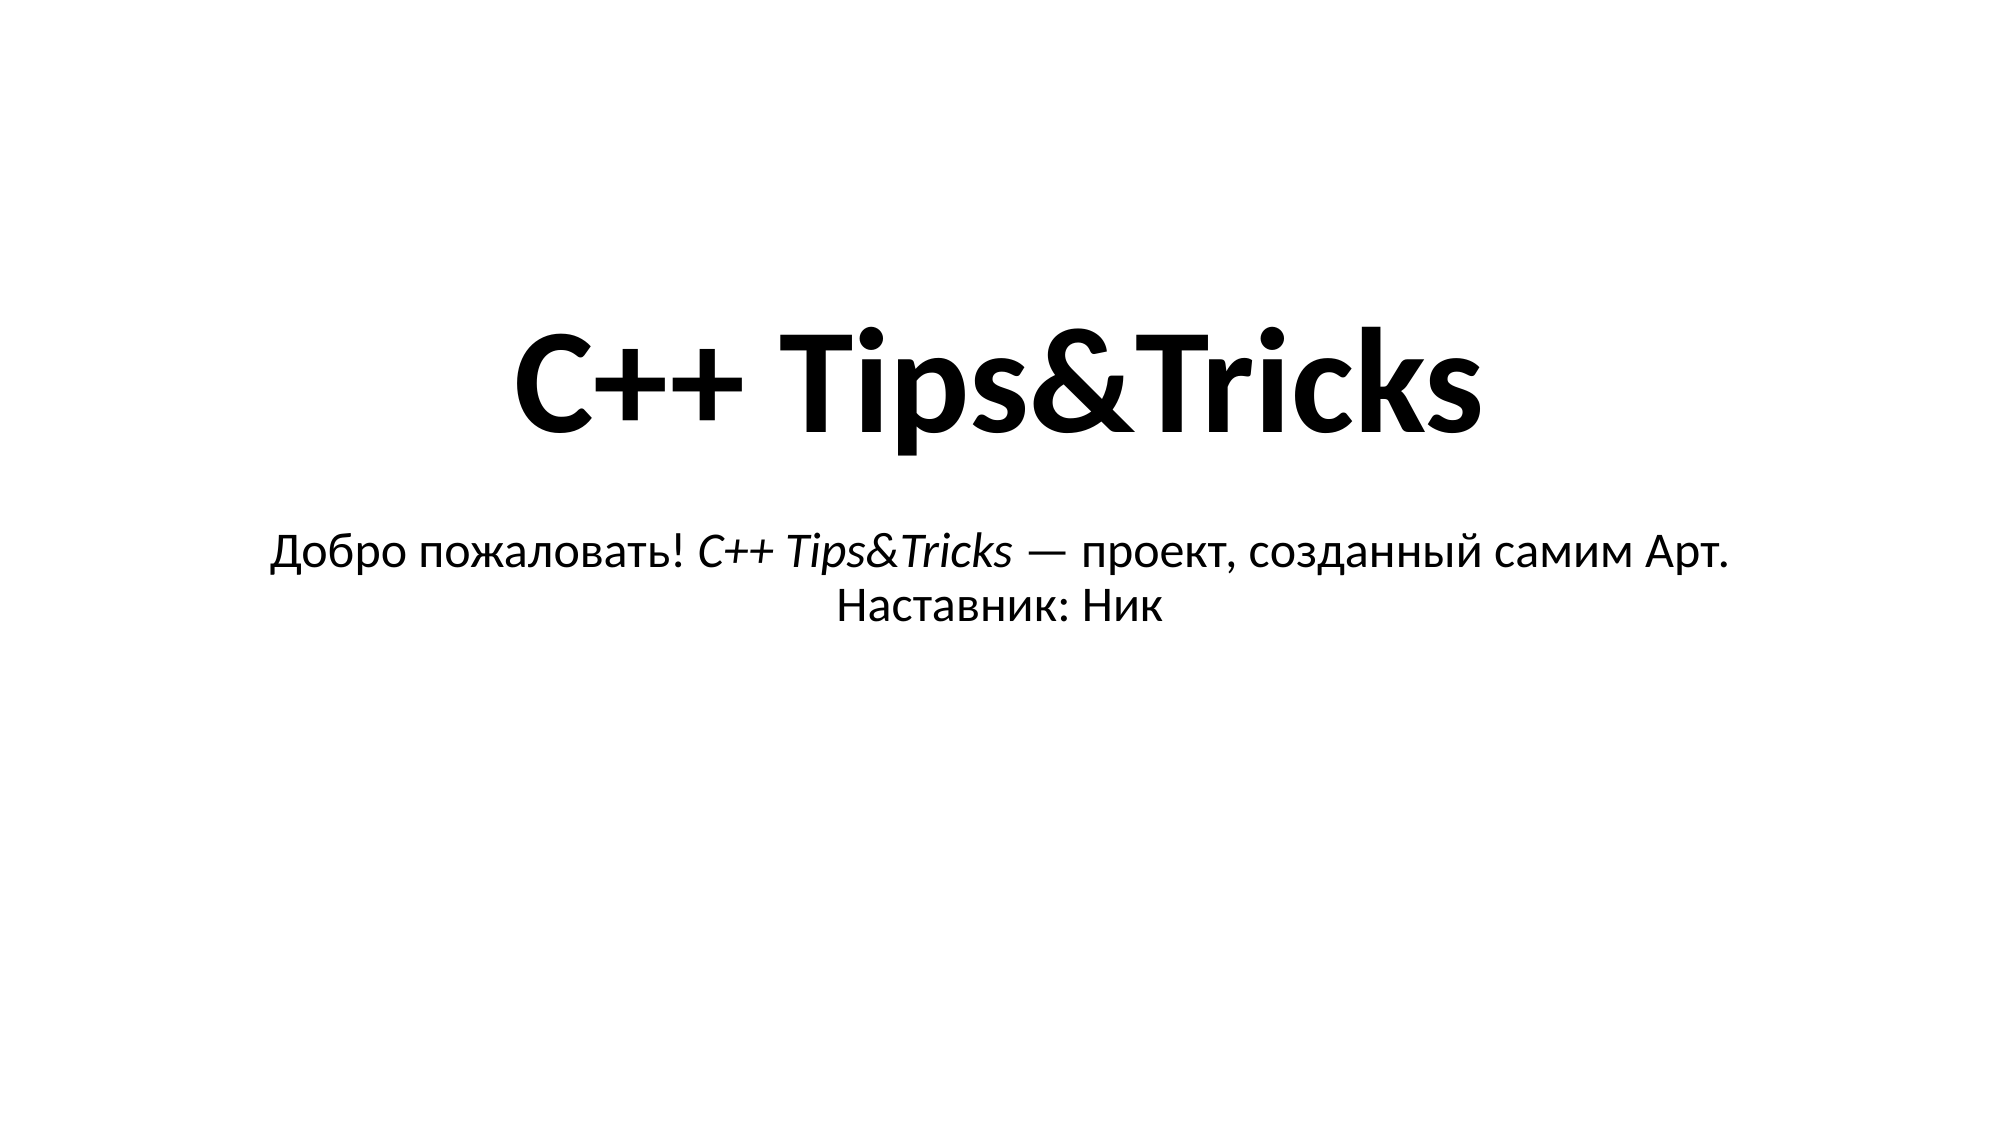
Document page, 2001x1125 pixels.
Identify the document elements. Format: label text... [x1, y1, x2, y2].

title C++ Tips&Tricks [249, 184, 1750, 472]
subtitle Добро пожаловать! C++ Tips&Tricks — проект, созданный самим Арт. Наставник: Ник [249, 517, 1750, 789]
